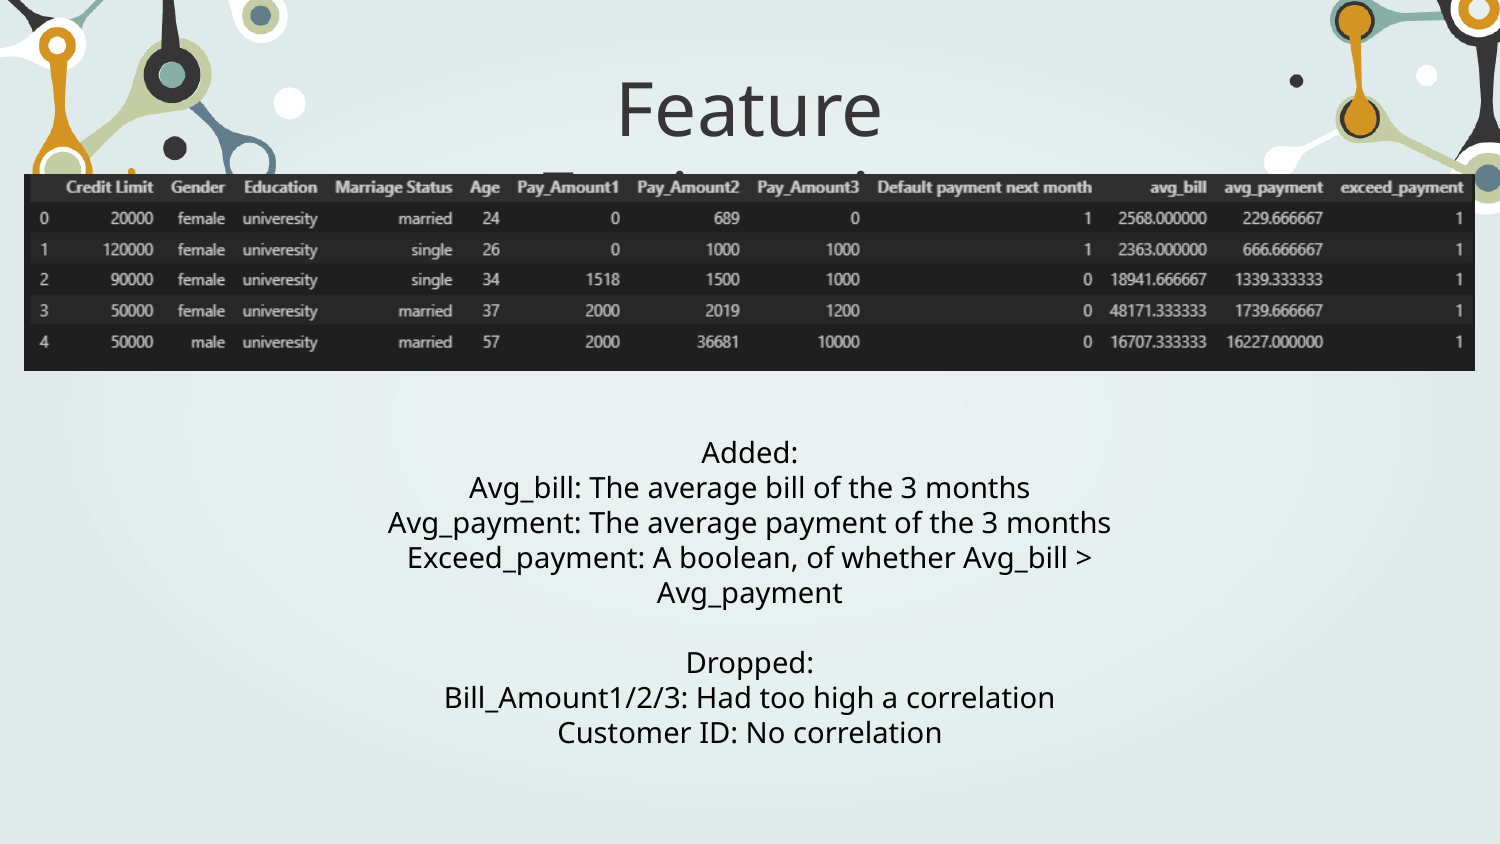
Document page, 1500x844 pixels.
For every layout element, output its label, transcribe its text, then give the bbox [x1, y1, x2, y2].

title Feature Engineering [397, 46, 1103, 150]
picture [0, 0, 1500, 844]
text_box Added: Avg_bill: The average bill of the 3 months Avg_payment: The average payment of the 3 months Exceed_payment: A boolean, of whether Avg_bill > Avg_payment Dropped: Bill_Amount1/2/3: Had too high a correlation Customer ID: No correlation [308, 419, 1192, 765]
